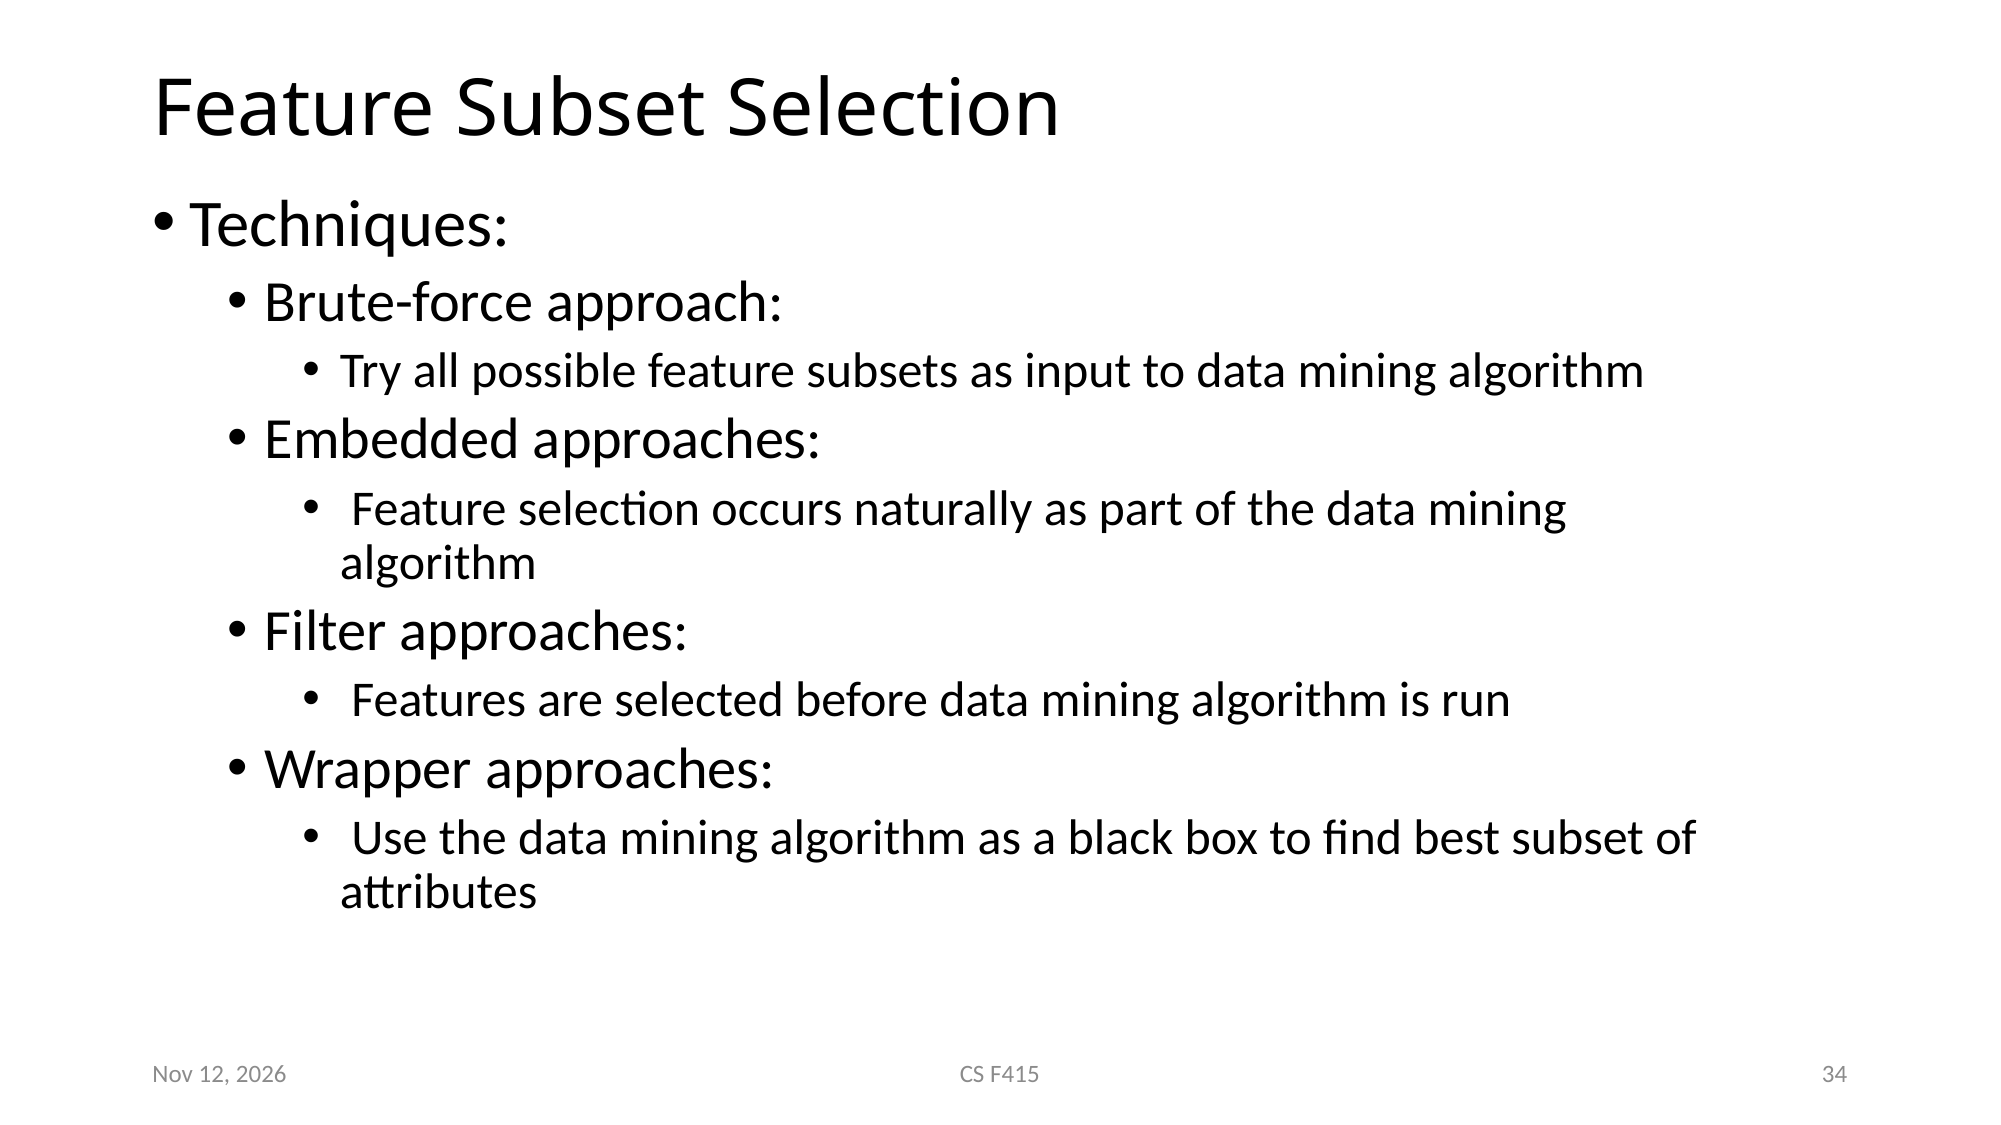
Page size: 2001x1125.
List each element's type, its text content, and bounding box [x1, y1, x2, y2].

list Techniques: Brute-force approach: Try all possible feature subsets as input to data mining algorithm Embedded approaches: Feature selection occurs naturally as part of the data mining algorithm Filter approaches: Features are selected before data mining algorithm is run Wrapper approaches: Use the data mining algorithm as a black box to find best subset of attributes [137, 181, 1725, 1038]
footer CS F415 [662, 1042, 1338, 1103]
slide_number 34 [1412, 1042, 1863, 1103]
title Feature Subset Selection [137, 59, 1863, 161]
slide_number 1-Feb-19 [137, 1042, 588, 1103]
